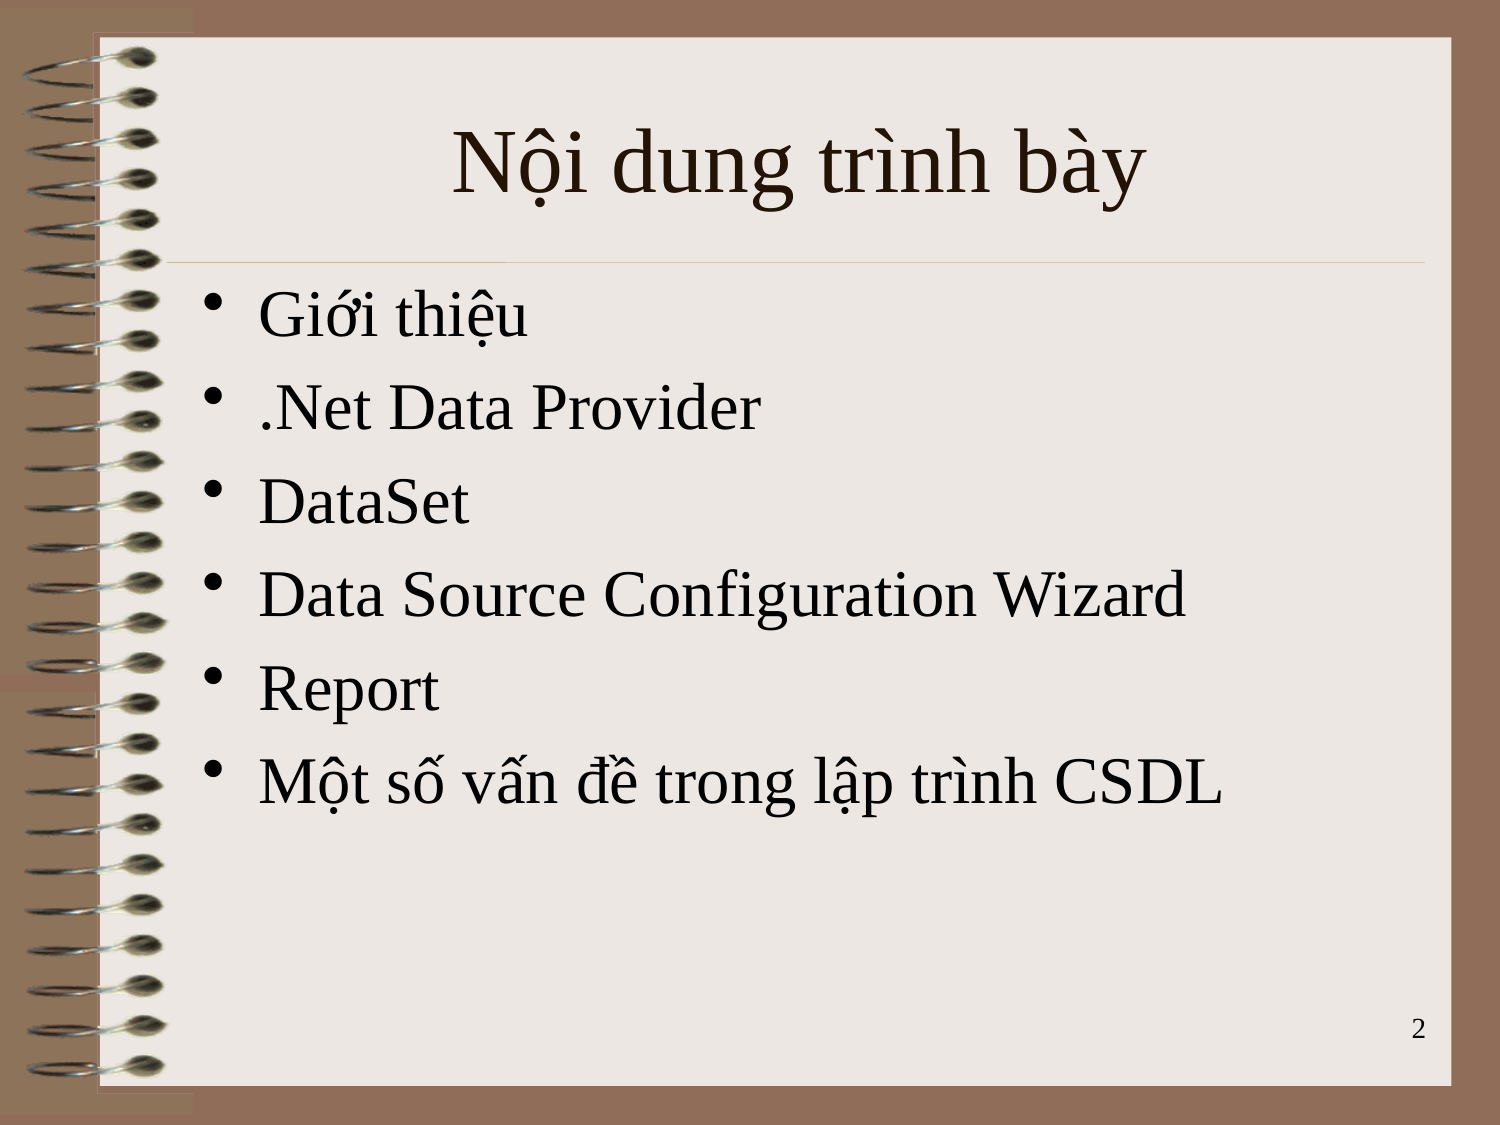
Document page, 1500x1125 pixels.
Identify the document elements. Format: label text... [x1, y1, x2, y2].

picture [0, 8, 194, 674]
picture [0, 692, 194, 1115]
slide_number 2 [1128, 1001, 1442, 1078]
title Nội dung trình bày [174, 62, 1425, 250]
list Giới thiệu .Net Data Provider DataSet Data Source Configuration Wizard Report Một số vấn đề trong lập trình CSDL [187, 262, 1463, 875]
